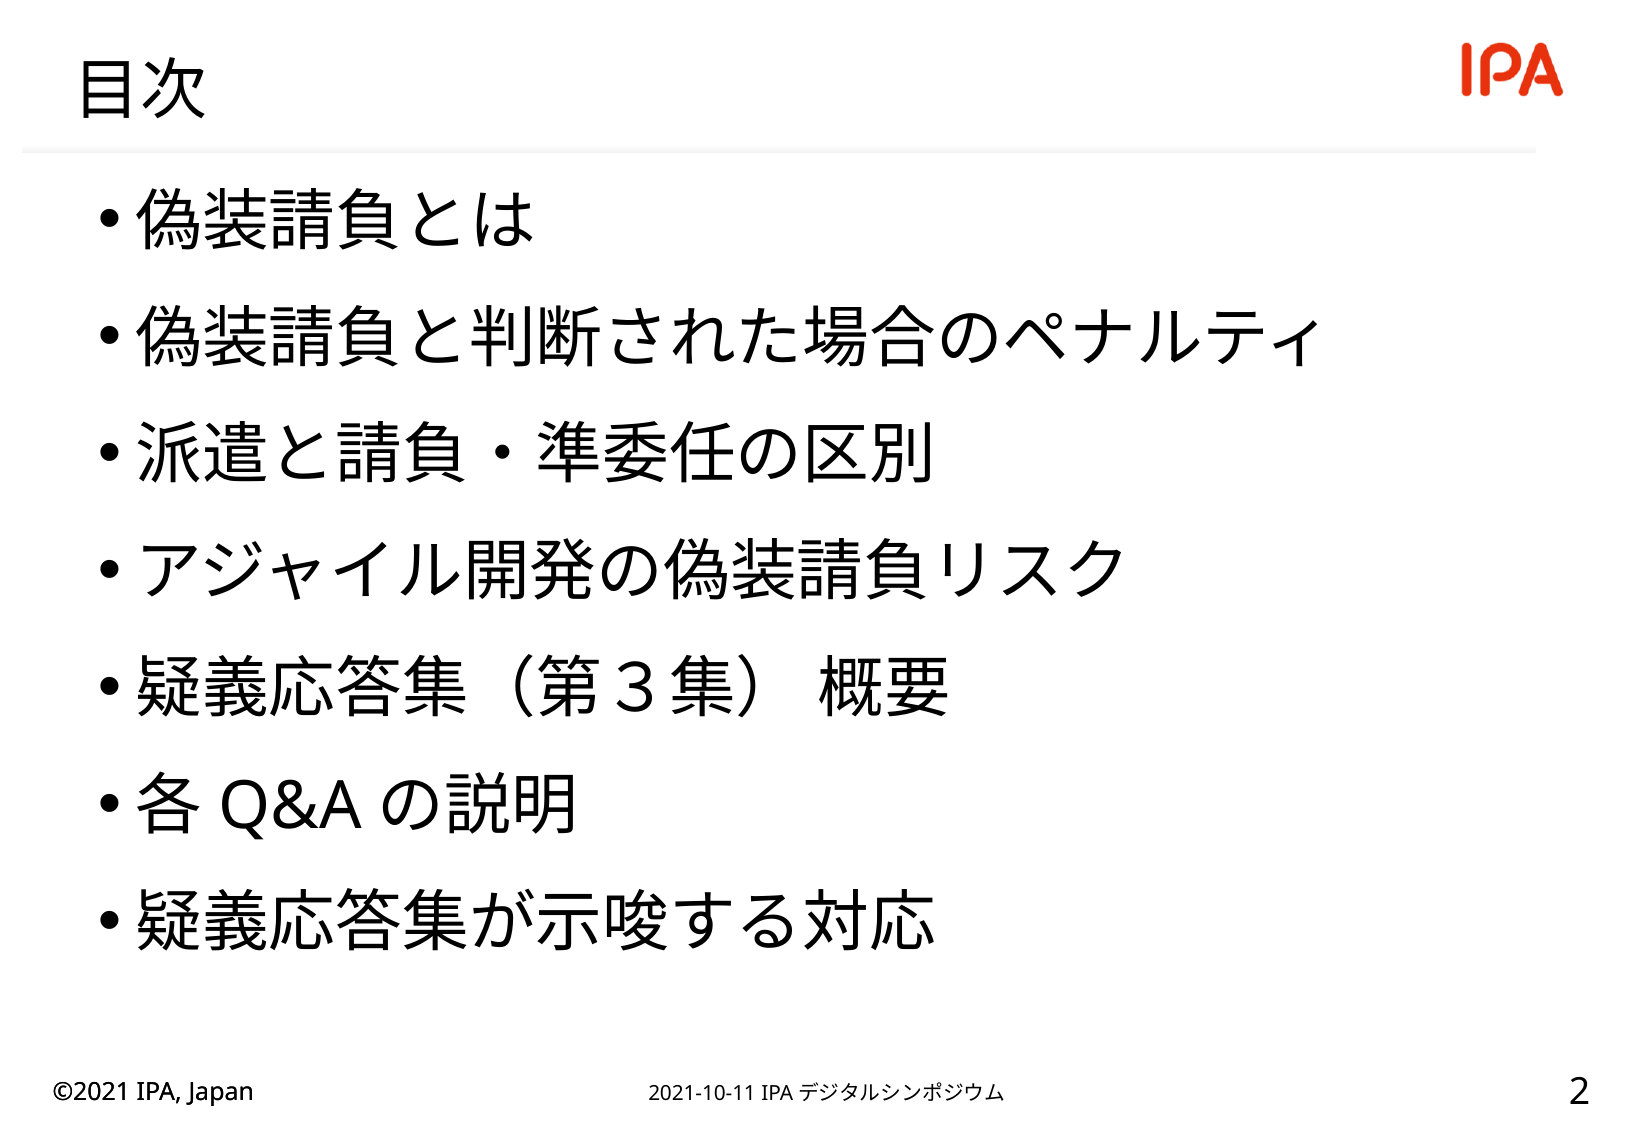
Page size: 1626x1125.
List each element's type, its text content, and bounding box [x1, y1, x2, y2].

text_box 偽装請負とは 偽装請負と判断された場合のペナルティ 派遣と請負・準委任の区別 アジャイル開発の偽装請負リスク 疑義応答集（第３集） 概要 各Q&Aの説明 疑義応答集が示唆する対応 [83, 154, 1569, 1121]
title 目次 [59, 41, 1418, 142]
slide_number 1 [1535, 1062, 1624, 1122]
picture [1435, 24, 1566, 114]
